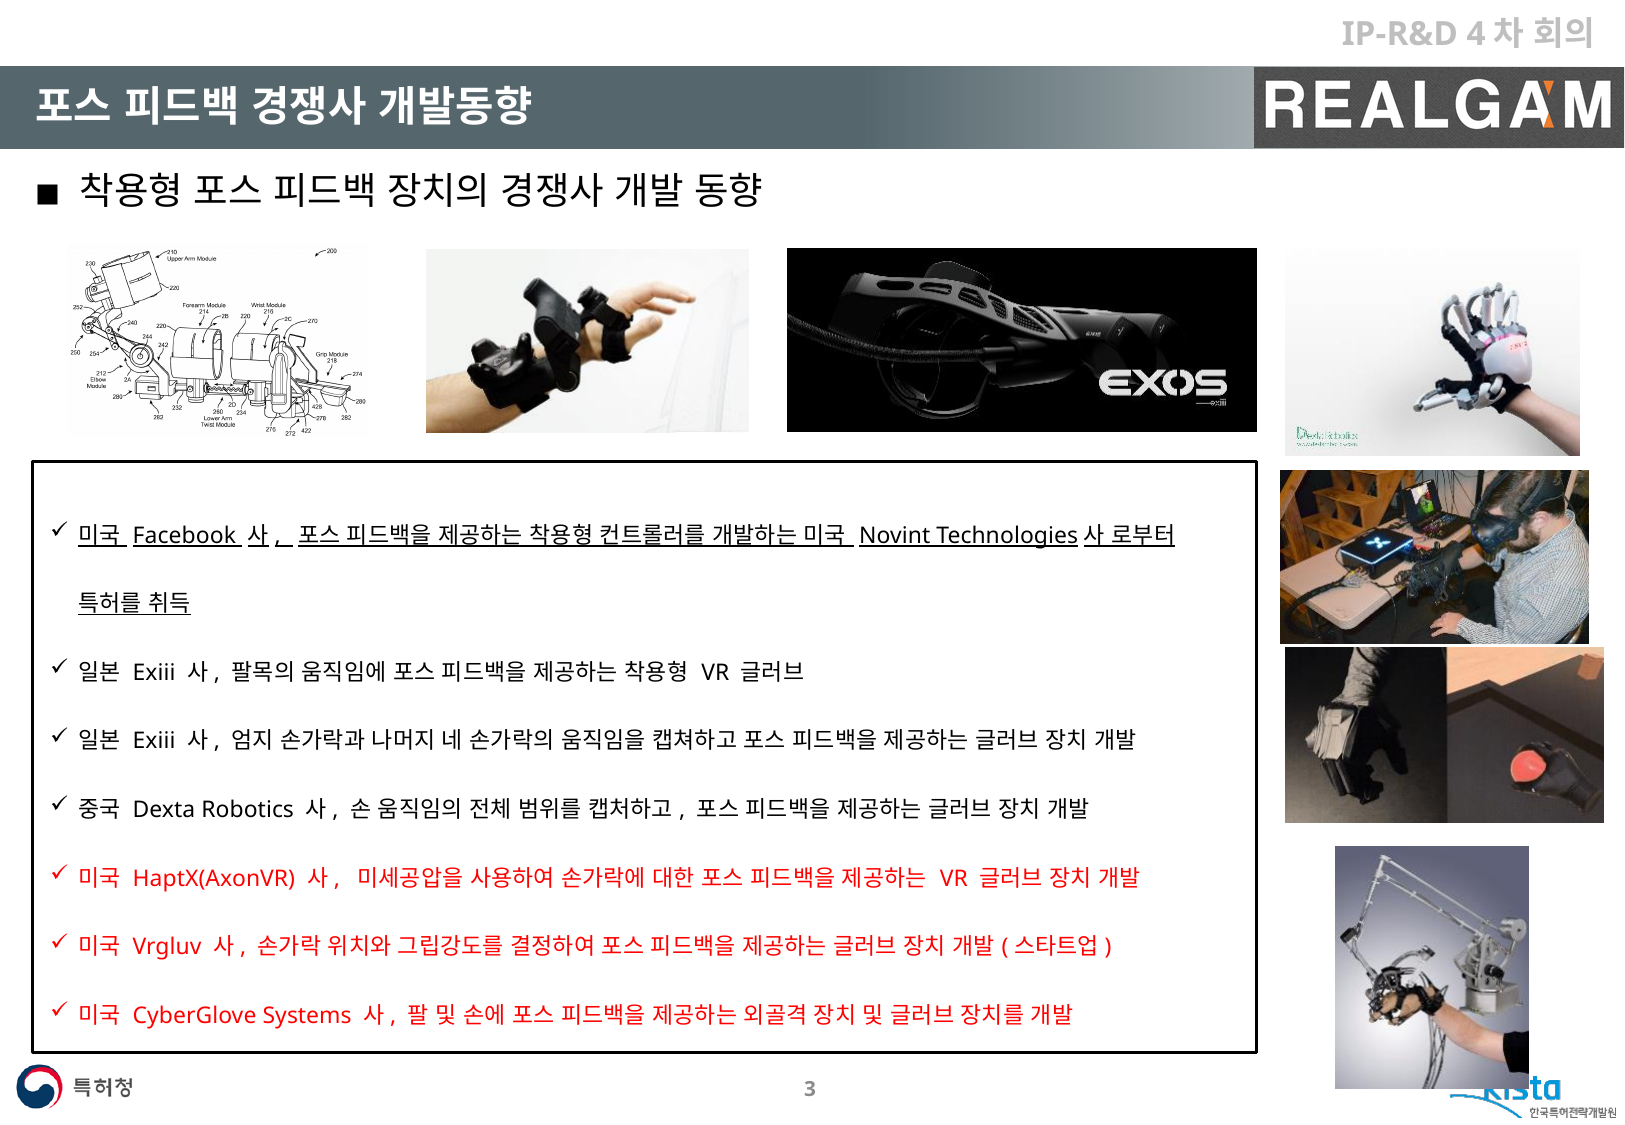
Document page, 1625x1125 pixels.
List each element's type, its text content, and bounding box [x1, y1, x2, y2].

picture [1254, 67, 1625, 148]
picture [1335, 846, 1616, 1118]
picture [67, 243, 368, 438]
picture [1285, 646, 1605, 823]
picture [1285, 249, 1580, 457]
picture [10, 1058, 141, 1116]
text_box ■ 착용형 포스 피드백 장치의 경쟁사 개발 동향 [20, 159, 1039, 220]
picture [425, 249, 749, 434]
picture [786, 248, 1257, 432]
list 포스 피드백 경쟁사 개발동향 [20, 72, 1249, 144]
text_box 미국 Facebook 사, 포스 피드백을 제공하는 착용형 컨트롤러를 개발하는 미국 Novint Technologies사 로부터 특허를 취득 일본 Exiii 사, 팔목의 움직임에 포스 피드백을 제공하는 착용형 VR 글러브 일본 Exiii 사, 엄지 손가락과 나머지 네 손가락의 움직임을 캡쳐하고 포스 피드백을 제공하는 글러브 장치 개발 중국 Dexta Robotics 사, 손 움직임의 전체 범위를 캡처하고, 포스 피드백을 제공하는 글러브 장치 개발 미국 HaptX(AxonVR) 사, 미세공압을 사용하여 손가락에 대한 포스 피드백을 제공하는 VR 글러브 장치 개발 미국 Vrgluv 사, 손가락 위치와 그립강도를 결정하여 포스 피드백을 제공하는 글러브 장치 개발(스타트업) 미국 CyberGlove Systems 사, 팔 및 손에 포스 피드백을 제공하는 외골격 장치 및 글러브 장치를 개발 [30, 459, 1258, 1055]
title IP-R&D 4차 회의 [41, 4, 1610, 61]
picture [1280, 470, 1589, 644]
